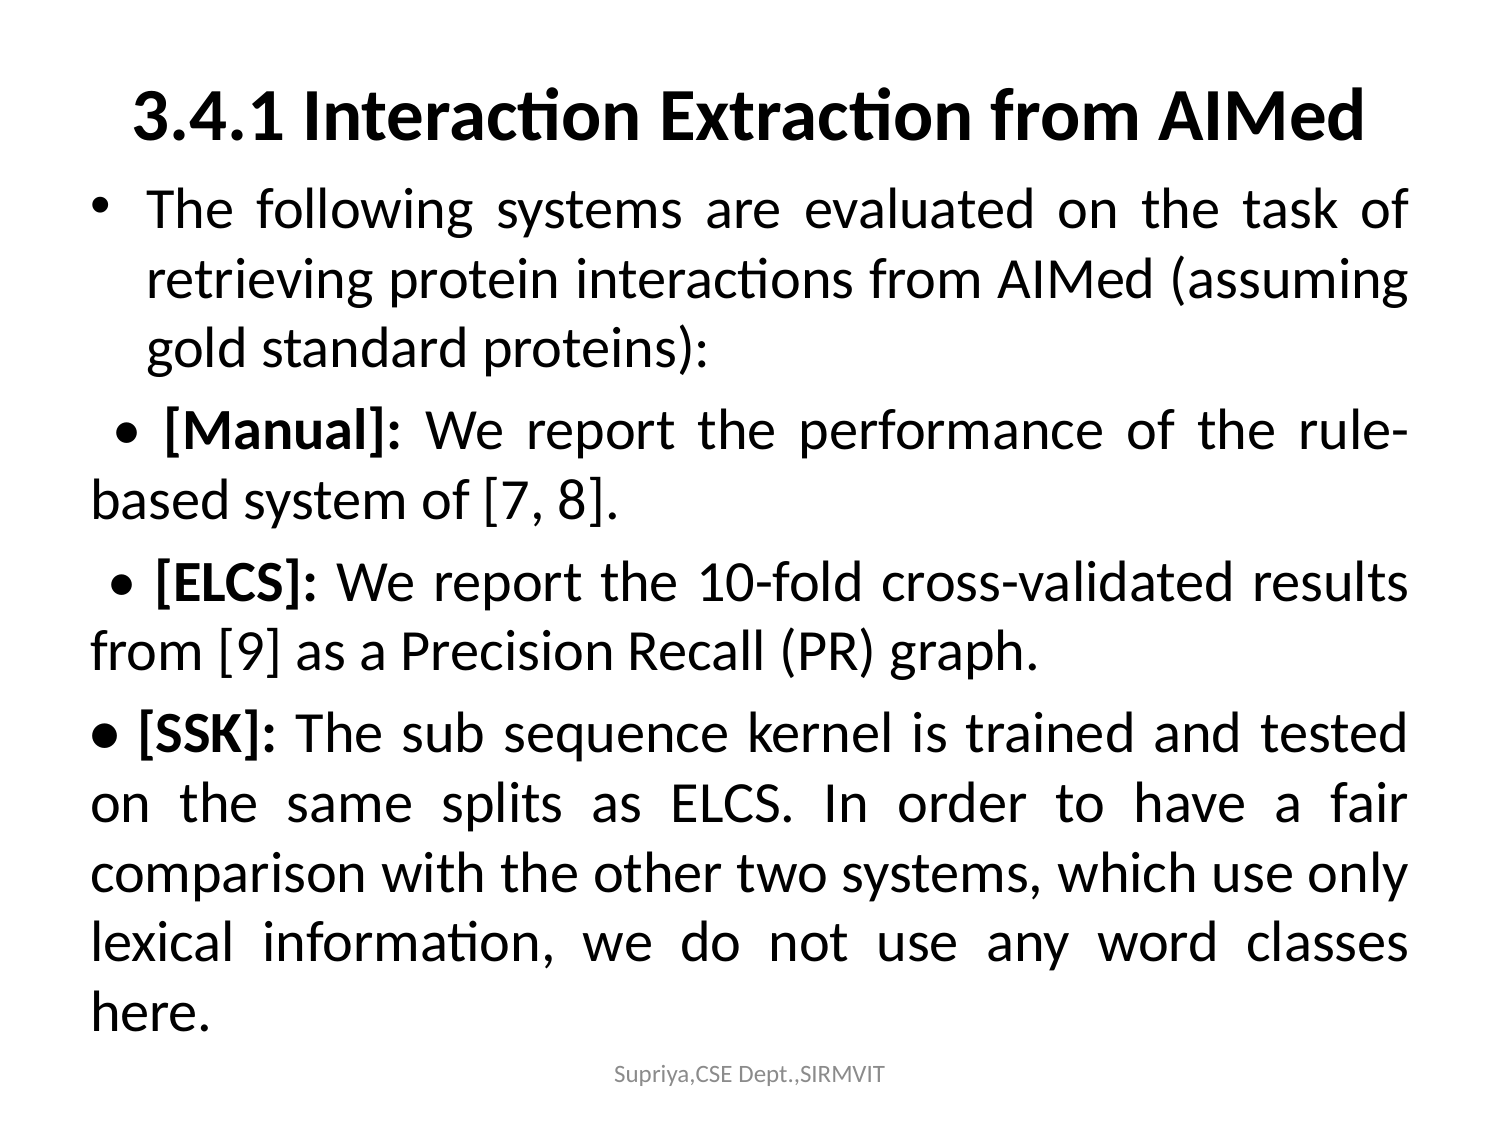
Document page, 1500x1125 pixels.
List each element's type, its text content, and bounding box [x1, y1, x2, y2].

title 3.4.1 Interaction Extraction from AIMed [75, 45, 1425, 162]
list The following systems are evaluated on the task of retrieving protein interactions from AIMed (assuming gold standard proteins): • [Manual]: We report the performance of the rule-based system of [7, 8]. • [ELCS]: We report the 10-fold cross-validated results from [9] as a Precision Recall (PR) graph. • [SSK]: The sub sequence kernel is trained and tested on the same splits as ELCS. In order to have a fair comparison with the other two systems, which use only lexical information, we do not use any word classes here. [75, 162, 1425, 1088]
footer Supriya,CSE Dept.,SIRMVIT [512, 1042, 988, 1103]
